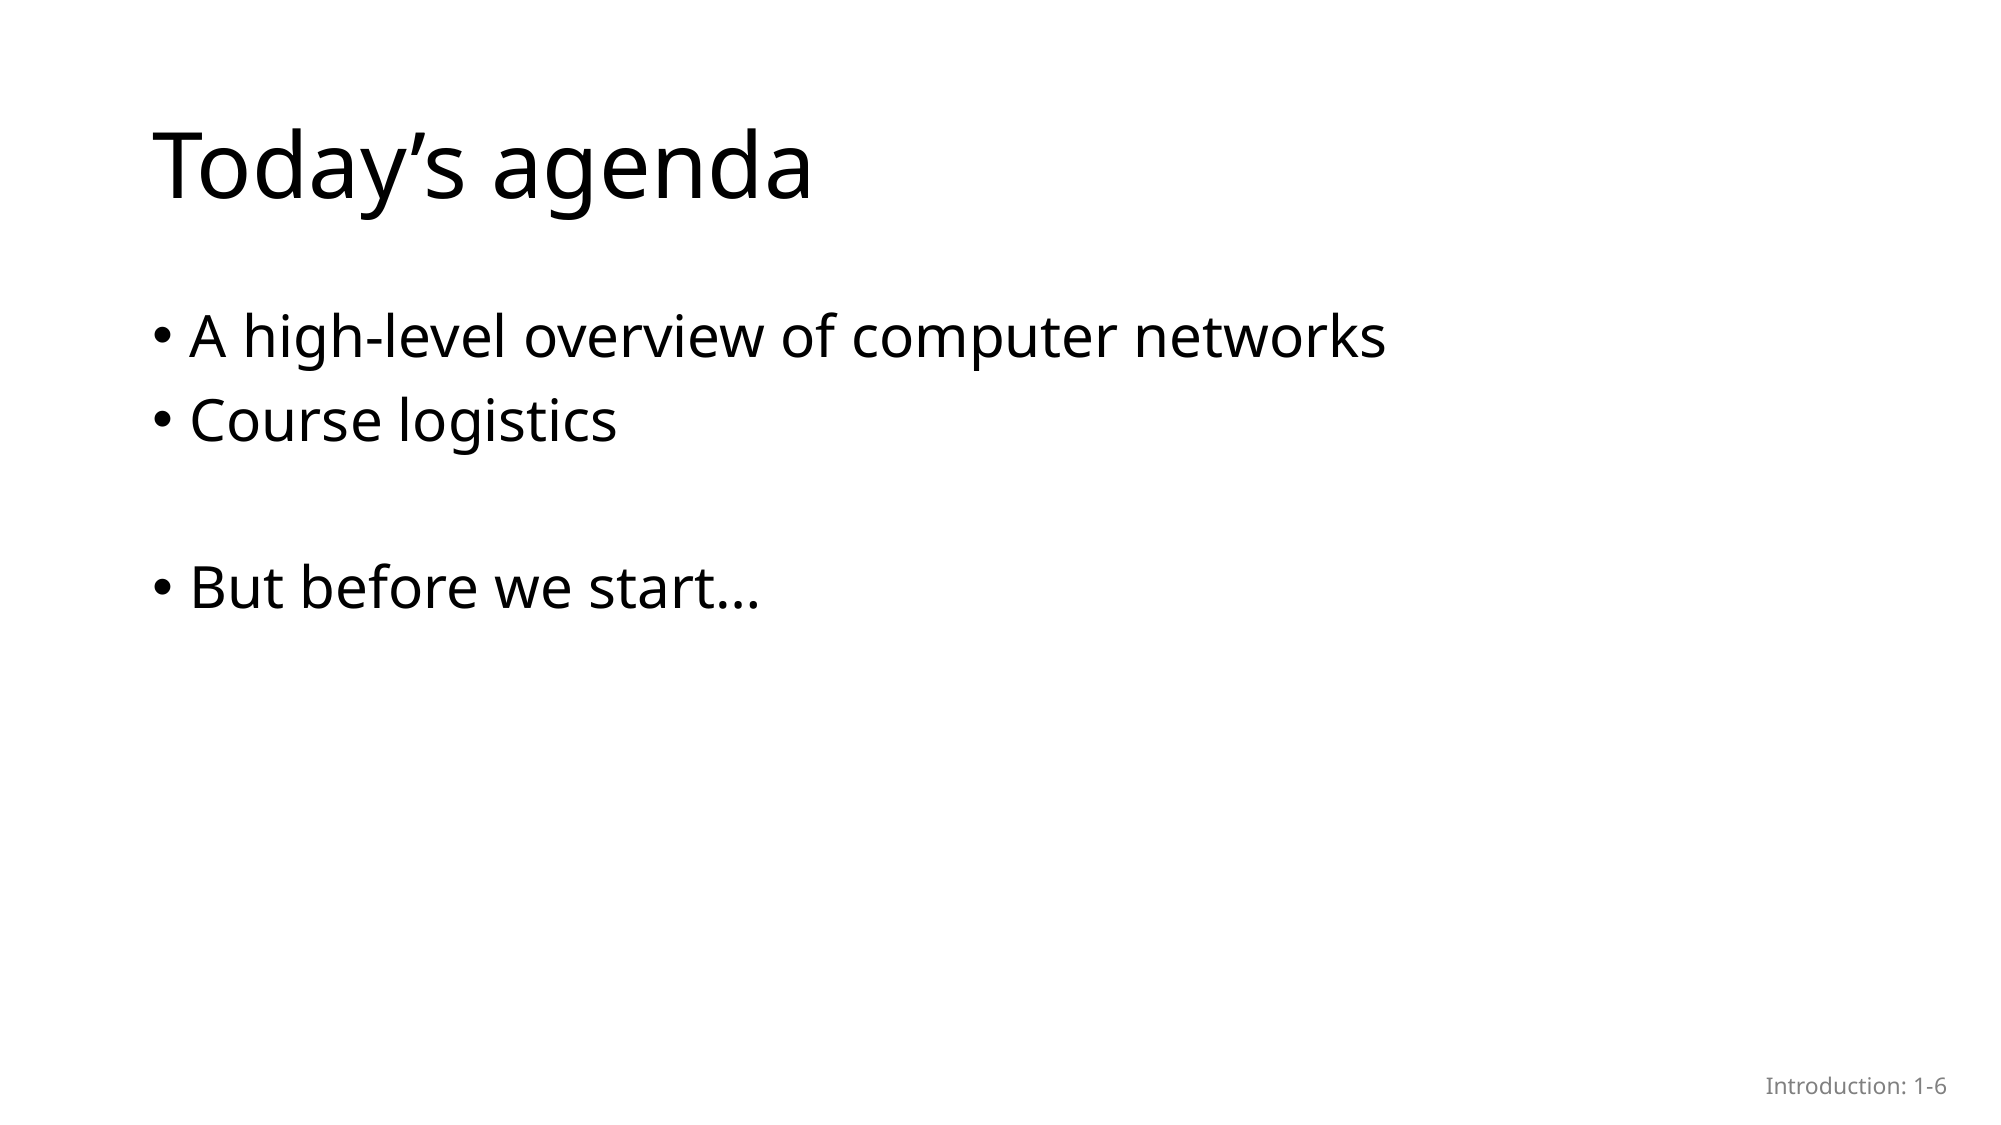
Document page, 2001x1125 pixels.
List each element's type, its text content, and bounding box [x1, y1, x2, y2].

list A high-level overview of computer networks Course logistics But before we start… [137, 299, 1863, 1014]
slide_number Introduction: 1-6 [1512, 1056, 1963, 1117]
title Today’s agenda [137, 59, 1863, 278]
